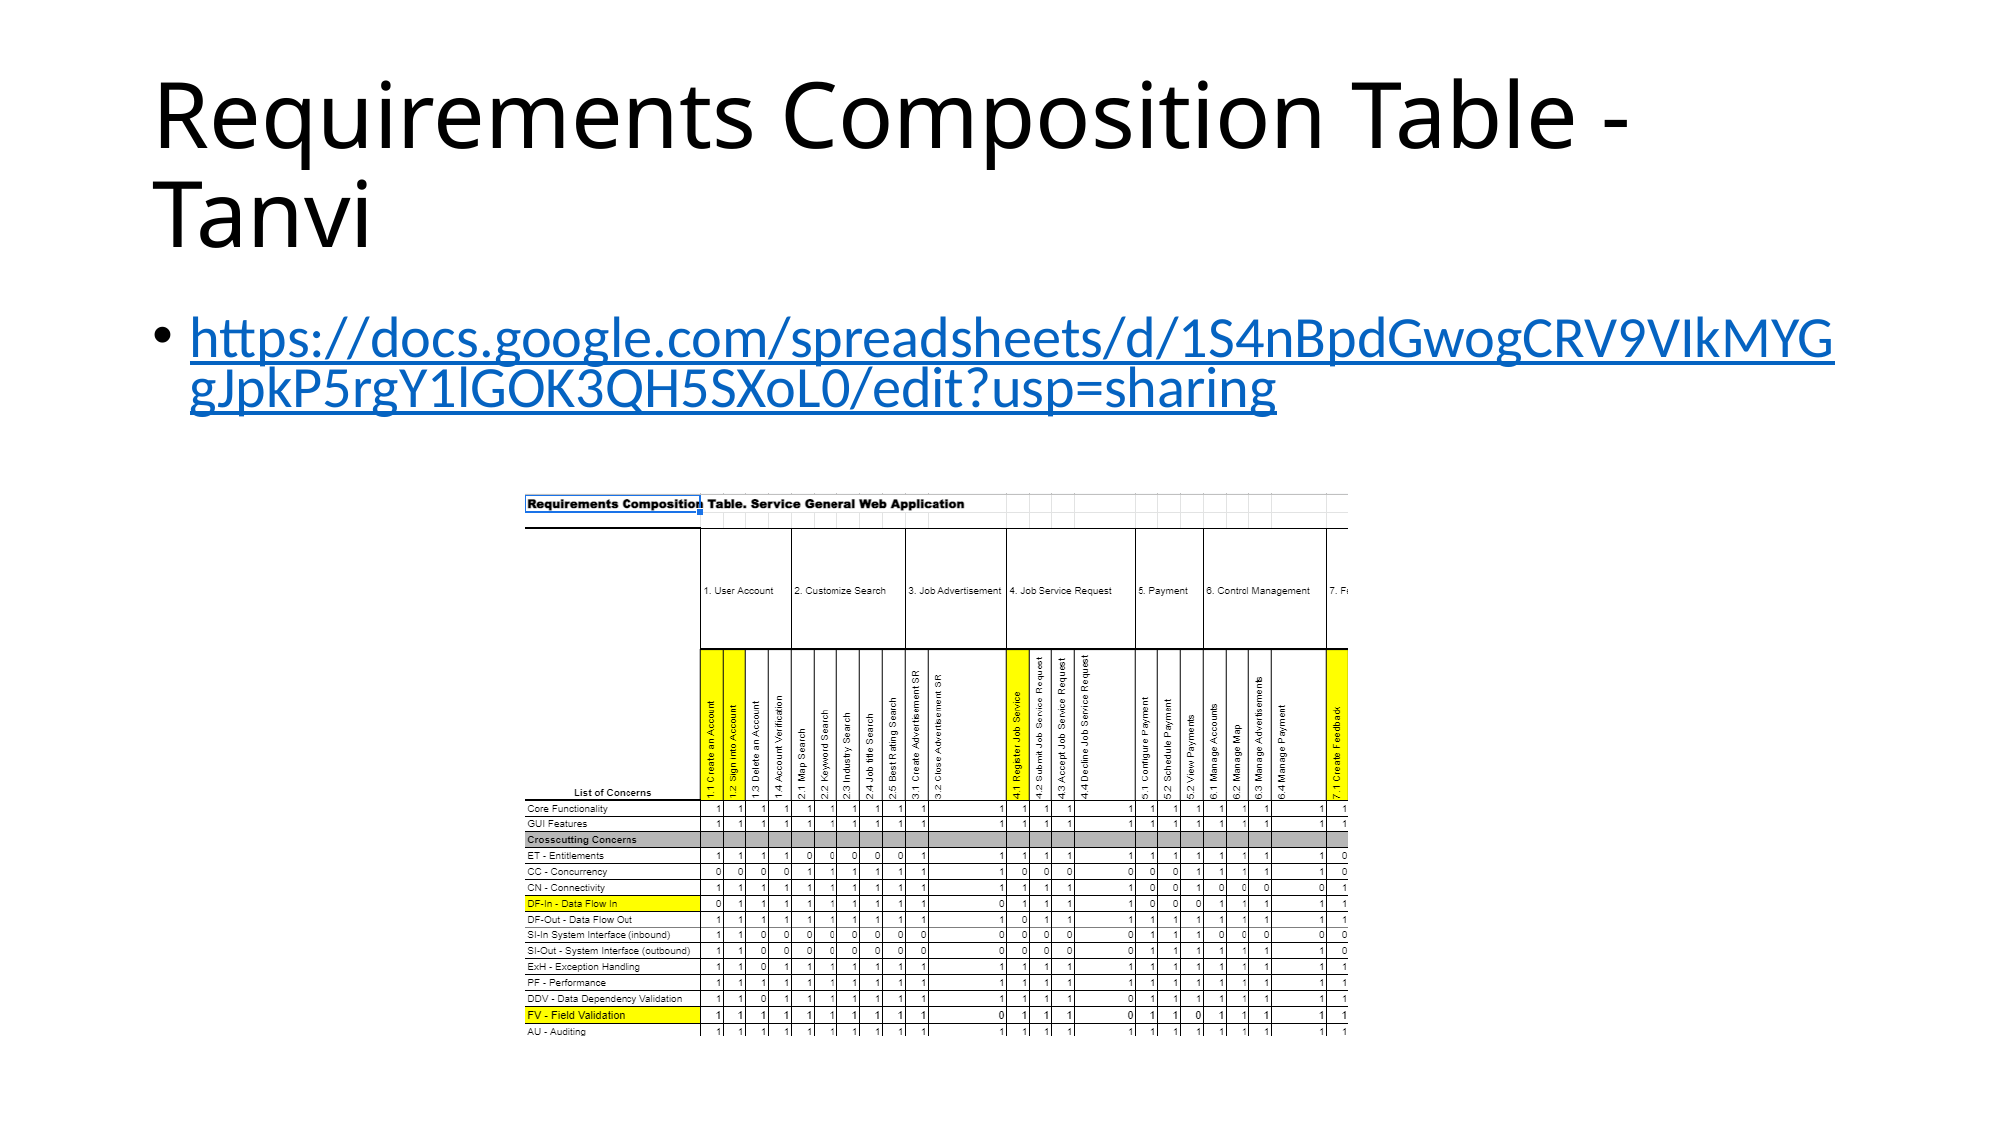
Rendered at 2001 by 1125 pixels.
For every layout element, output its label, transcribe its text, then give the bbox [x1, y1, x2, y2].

picture [525, 493, 1348, 1036]
title Requirements Composition Table - Tanvi [137, 59, 1863, 278]
list https://docs.google.com/spreadsheets/d/1S4nBpdGwogCRV9VIkMYGgJpkP5rgY1lGOK3QH5SXoL0/edit?usp=sharing [137, 299, 1863, 1014]
